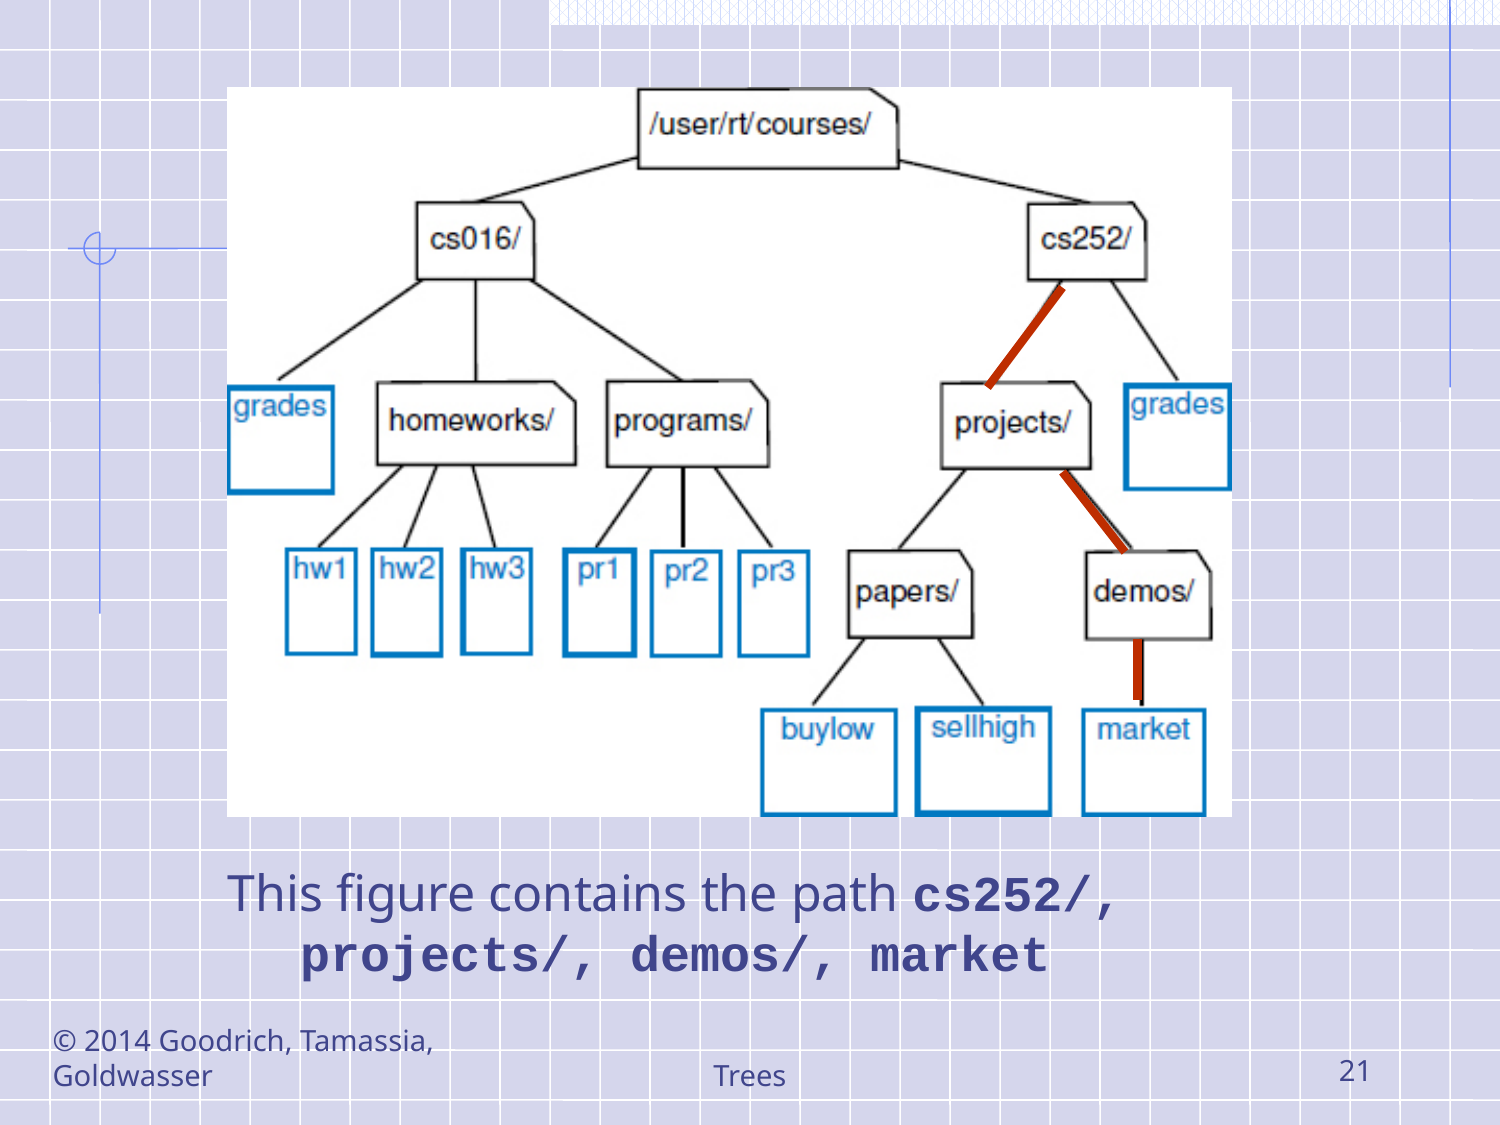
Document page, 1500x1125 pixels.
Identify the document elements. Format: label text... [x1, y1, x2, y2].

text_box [1062, 471, 1126, 553]
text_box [987, 287, 1063, 388]
slide_number © 2014 Goodrich, Tamassia, Goldwasser [37, 1024, 512, 1101]
text_box This figure contains the path cs252/, projects/, demos/, market [149, 854, 1200, 989]
picture [226, 87, 1232, 817]
slide_number 21 [1074, 1024, 1388, 1101]
footer Trees [512, 1024, 988, 1101]
